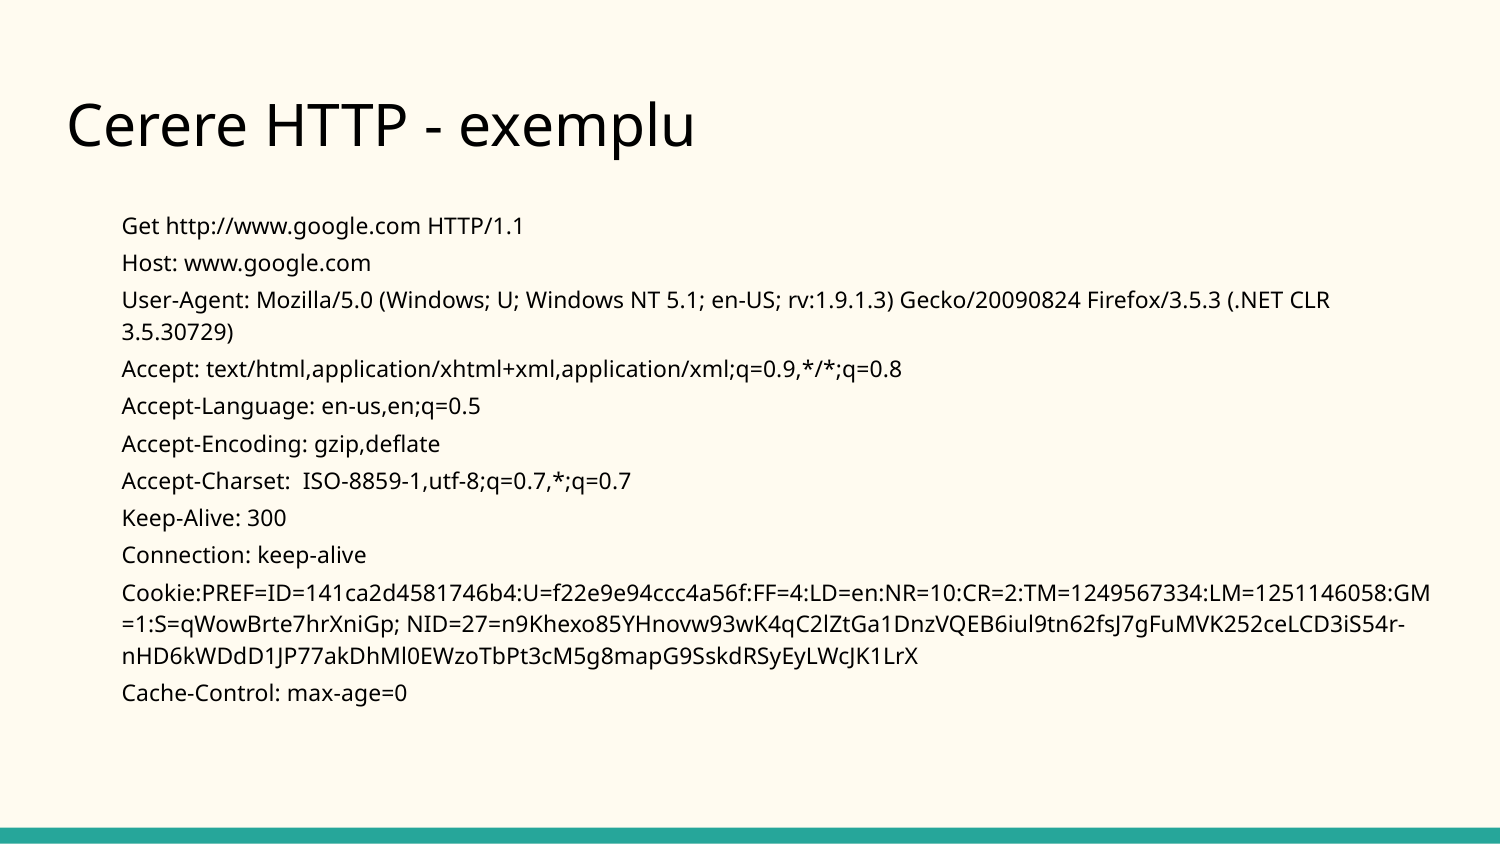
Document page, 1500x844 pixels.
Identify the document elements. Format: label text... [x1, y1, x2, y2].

title Cerere HTTP - exemplu [51, 72, 1449, 174]
list Get http://www.google.com HTTP/1.1 Host: www.google.com User-Agent: Mozilla/5.0 (Windows; U; Windows NT 5.1; en-US; rv:1.9.1.3) Gecko/20090824 Firefox/3.5.3 (.NET CLR 3.5.30729) Accept: text/html,application/xhtml+xml,application/xml;q=0.9,*/*;q=0.8 Accept-Language: en-us,en;q=0.5 Accept-Encoding: gzip,deflate Accept-Charset: ISO-8859-1,utf-8;q=0.7,*;q=0.7 Keep-Alive: 300 Connection: keep-alive Cookie:PREF=ID=141ca2d4581746b4:U=f22e9e94ccc4a56f:FF=4:LD=en:NR=10:CR=2:TM=1249567334:LM=1251146058:GM=1:S=qWowBrte7hrXniGp; NID=27=n9Khexo85YHnovw93wK4qC2lZtGa1DnzVQEB6iul9tn62fsJ7gFuMVK252ceLCD3iS54r-nHD6kWDdD1JP77akDhMl0EWzoTbPt3cM5g8mapG9SskdRSyEyLWcJK1LrX Cache-Control: max-age=0 [51, 192, 1449, 750]
